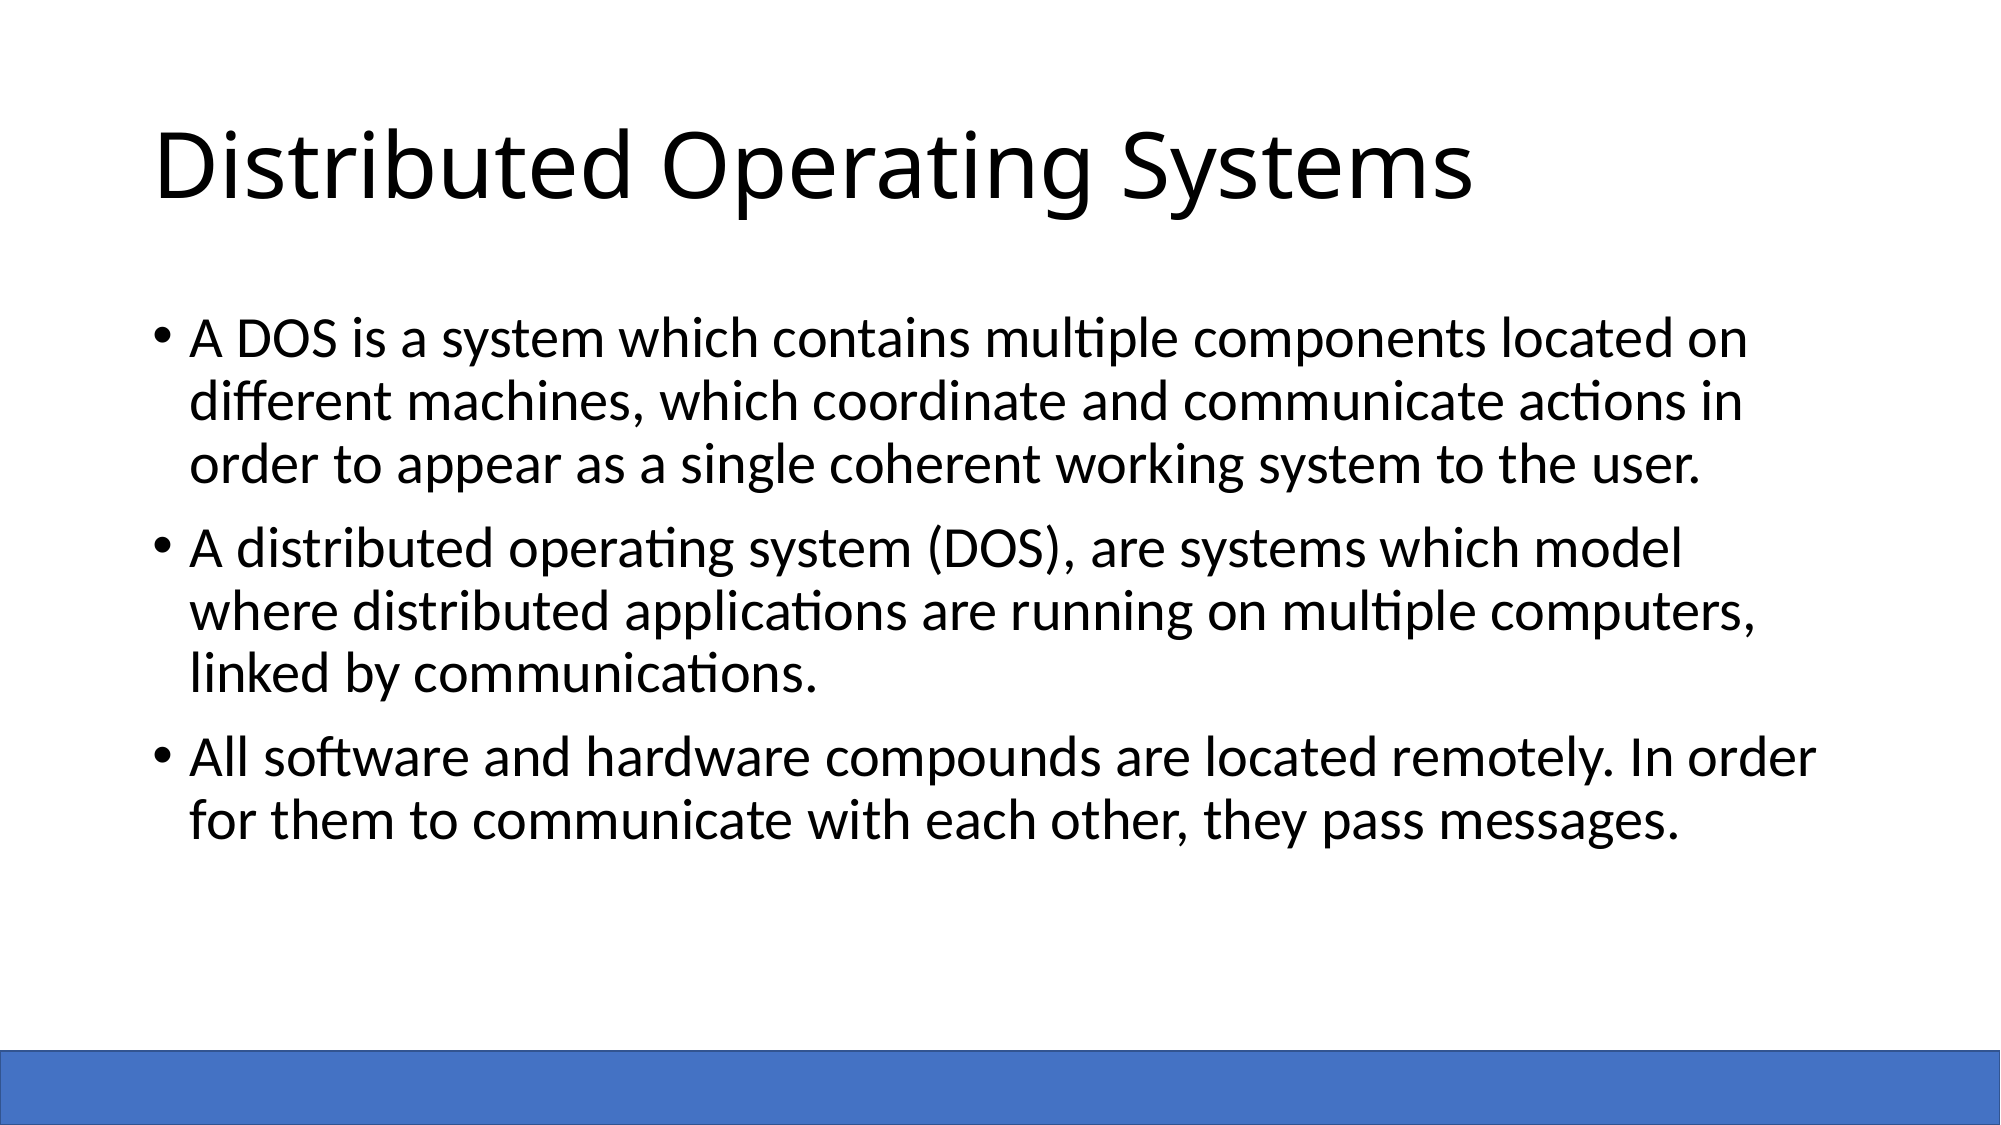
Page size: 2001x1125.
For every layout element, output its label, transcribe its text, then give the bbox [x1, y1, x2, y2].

list A DOS is a system which contains multiple components located on different machines, which coordinate and communicate actions in order to appear as a single coherent working system to the user. A distributed operating system (DOS), are systems which model where distributed applications are running on multiple computers, linked by communications. All software and hardware compounds are located remotely. In order for them to communicate with each other, they pass messages. [137, 299, 1863, 1014]
title Distributed Operating Systems [137, 59, 1863, 278]
text_box [0, 1050, 2000, 1125]
